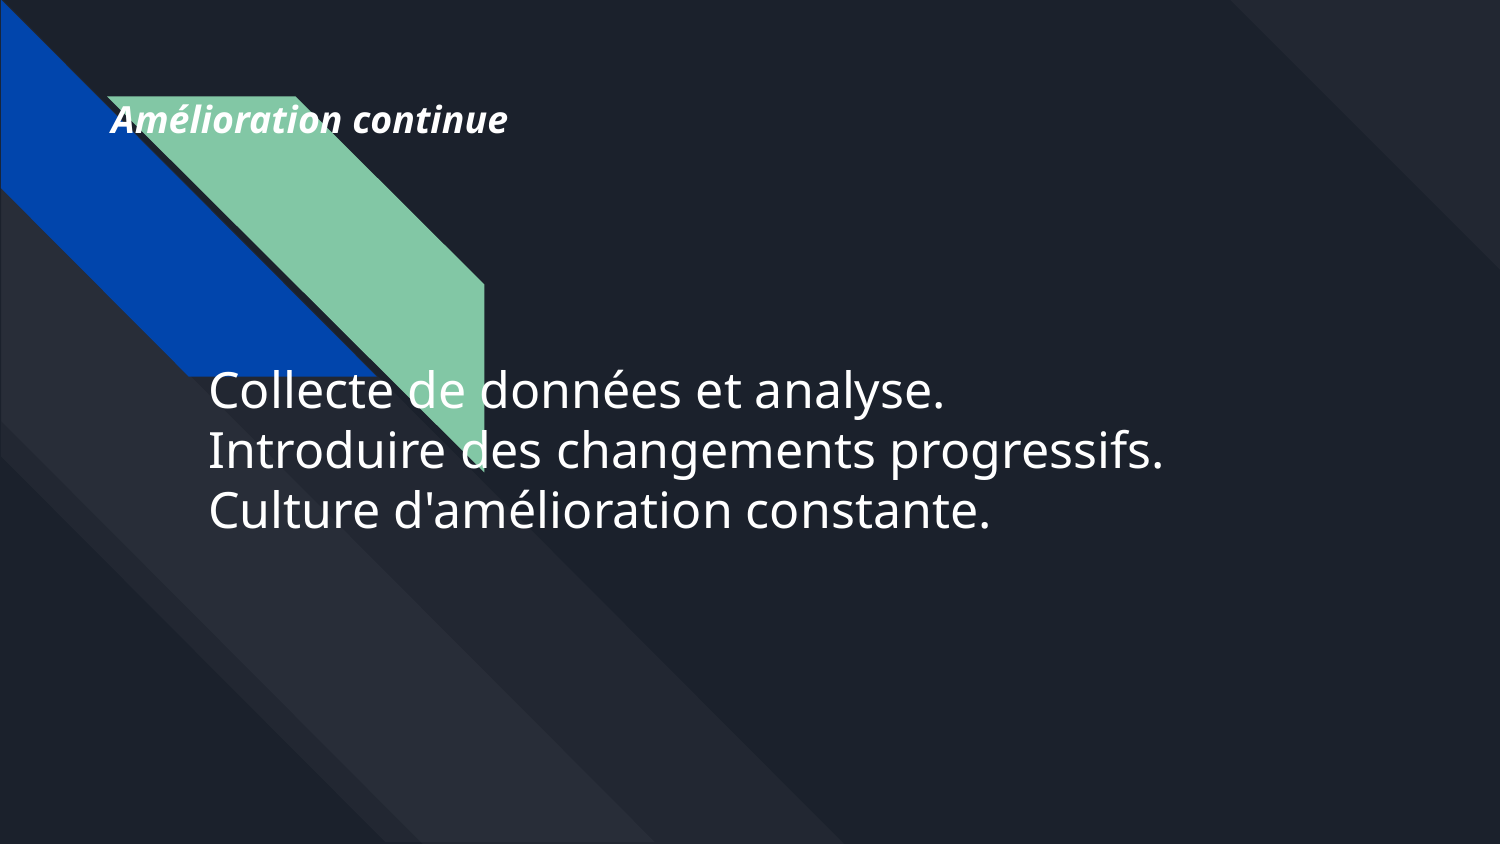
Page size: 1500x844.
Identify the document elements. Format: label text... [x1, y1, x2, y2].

text_box Amélioration continue [96, 81, 1424, 165]
text_box Collecte de données et analyse. Introduire des changements progressifs. Culture d'amélioration constante. [193, 283, 1355, 483]
